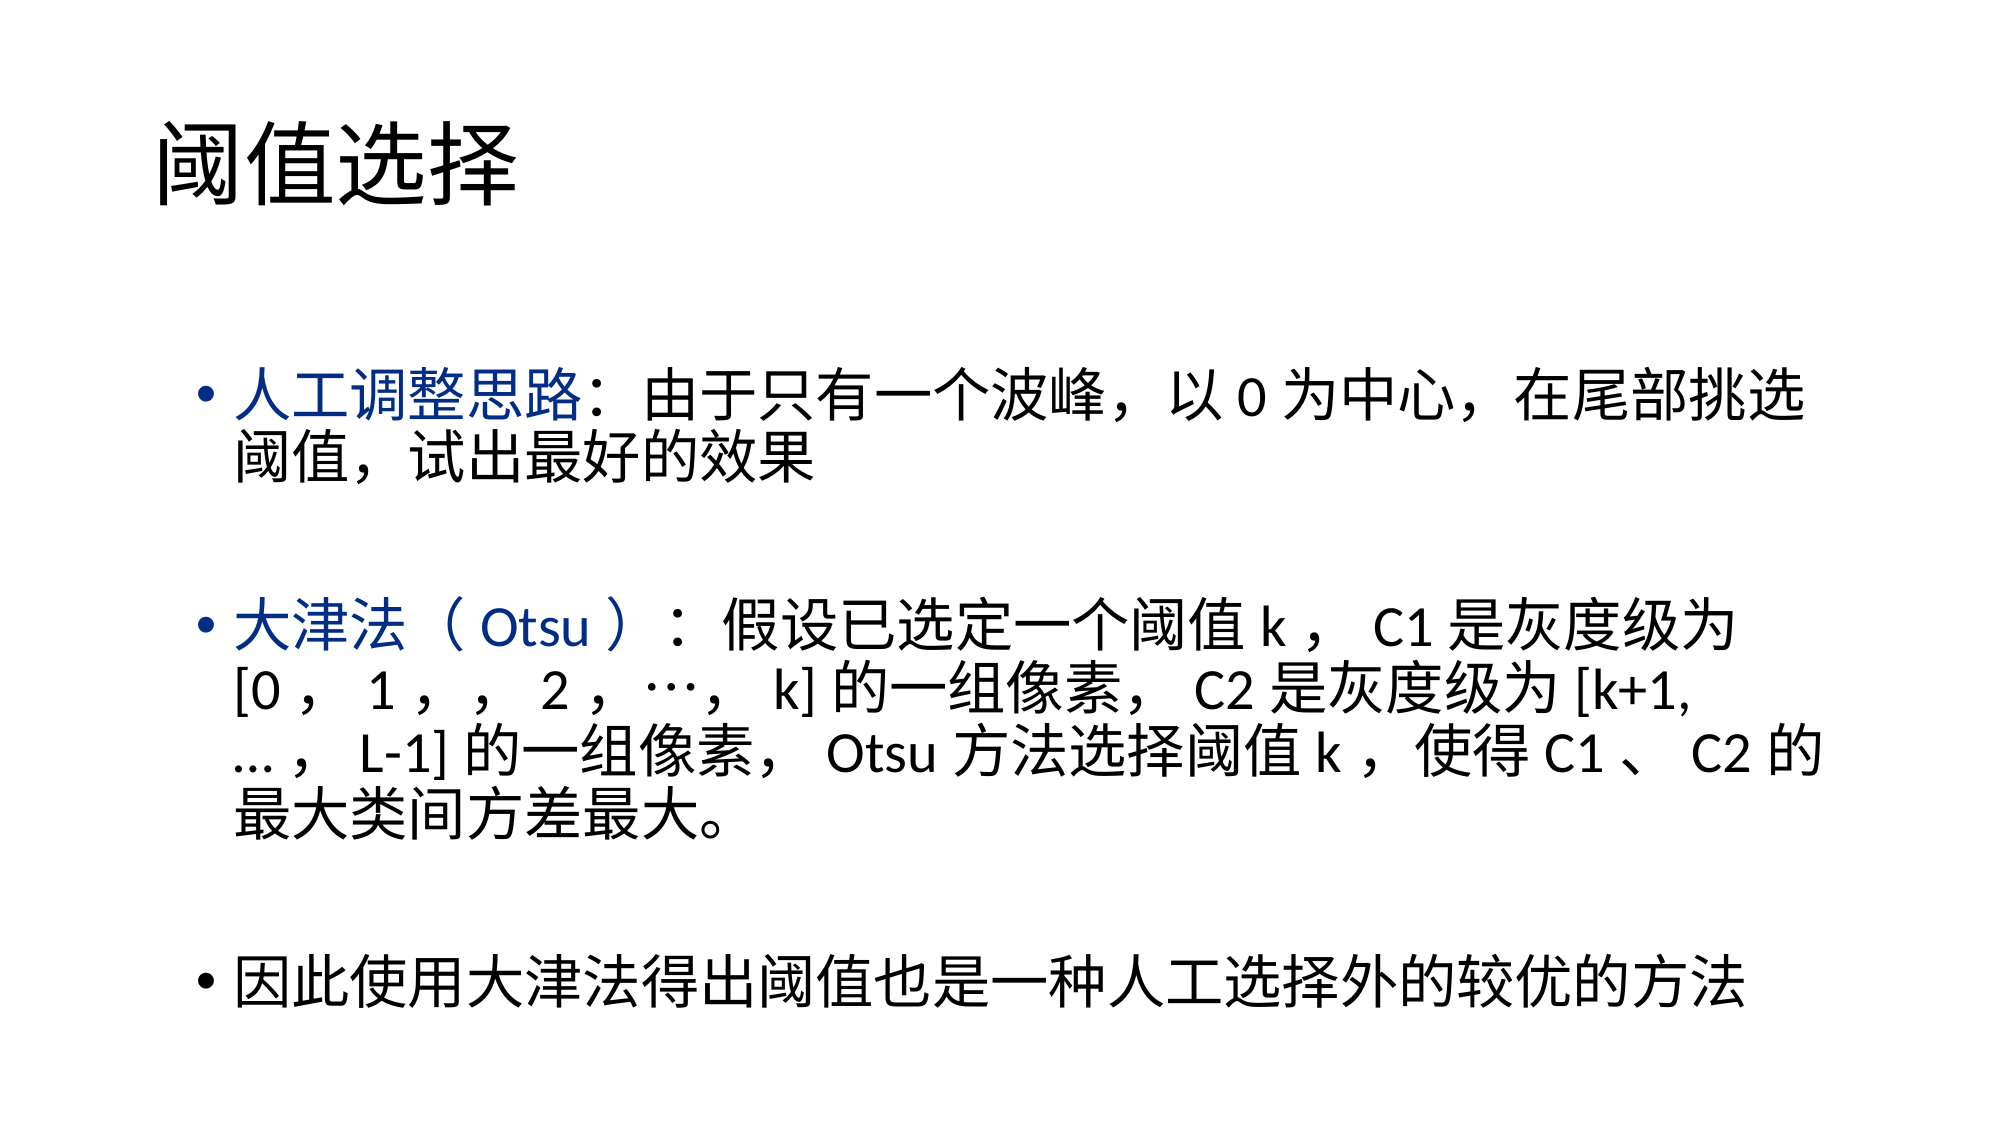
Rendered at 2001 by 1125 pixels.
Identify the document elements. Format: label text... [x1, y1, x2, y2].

list 人工调整思路：由于只有一个波峰，以0为中心，在尾部挑选阈值，试出最好的效果 大津法（Otsu）：假设已选定一个阈值k，C1是灰度级为[0，1，，2，…，k]的一组像素，C2是灰度级为[k+1,…，L-1]的一组像素，Otsu方法选择阈值k，使得C1、C2的最大类间方差最大。 因此使用大津法得出阈值也是一种人工选择外的较优的方法 [180, 358, 1863, 1014]
title 阈值选择 [137, 59, 1863, 278]
